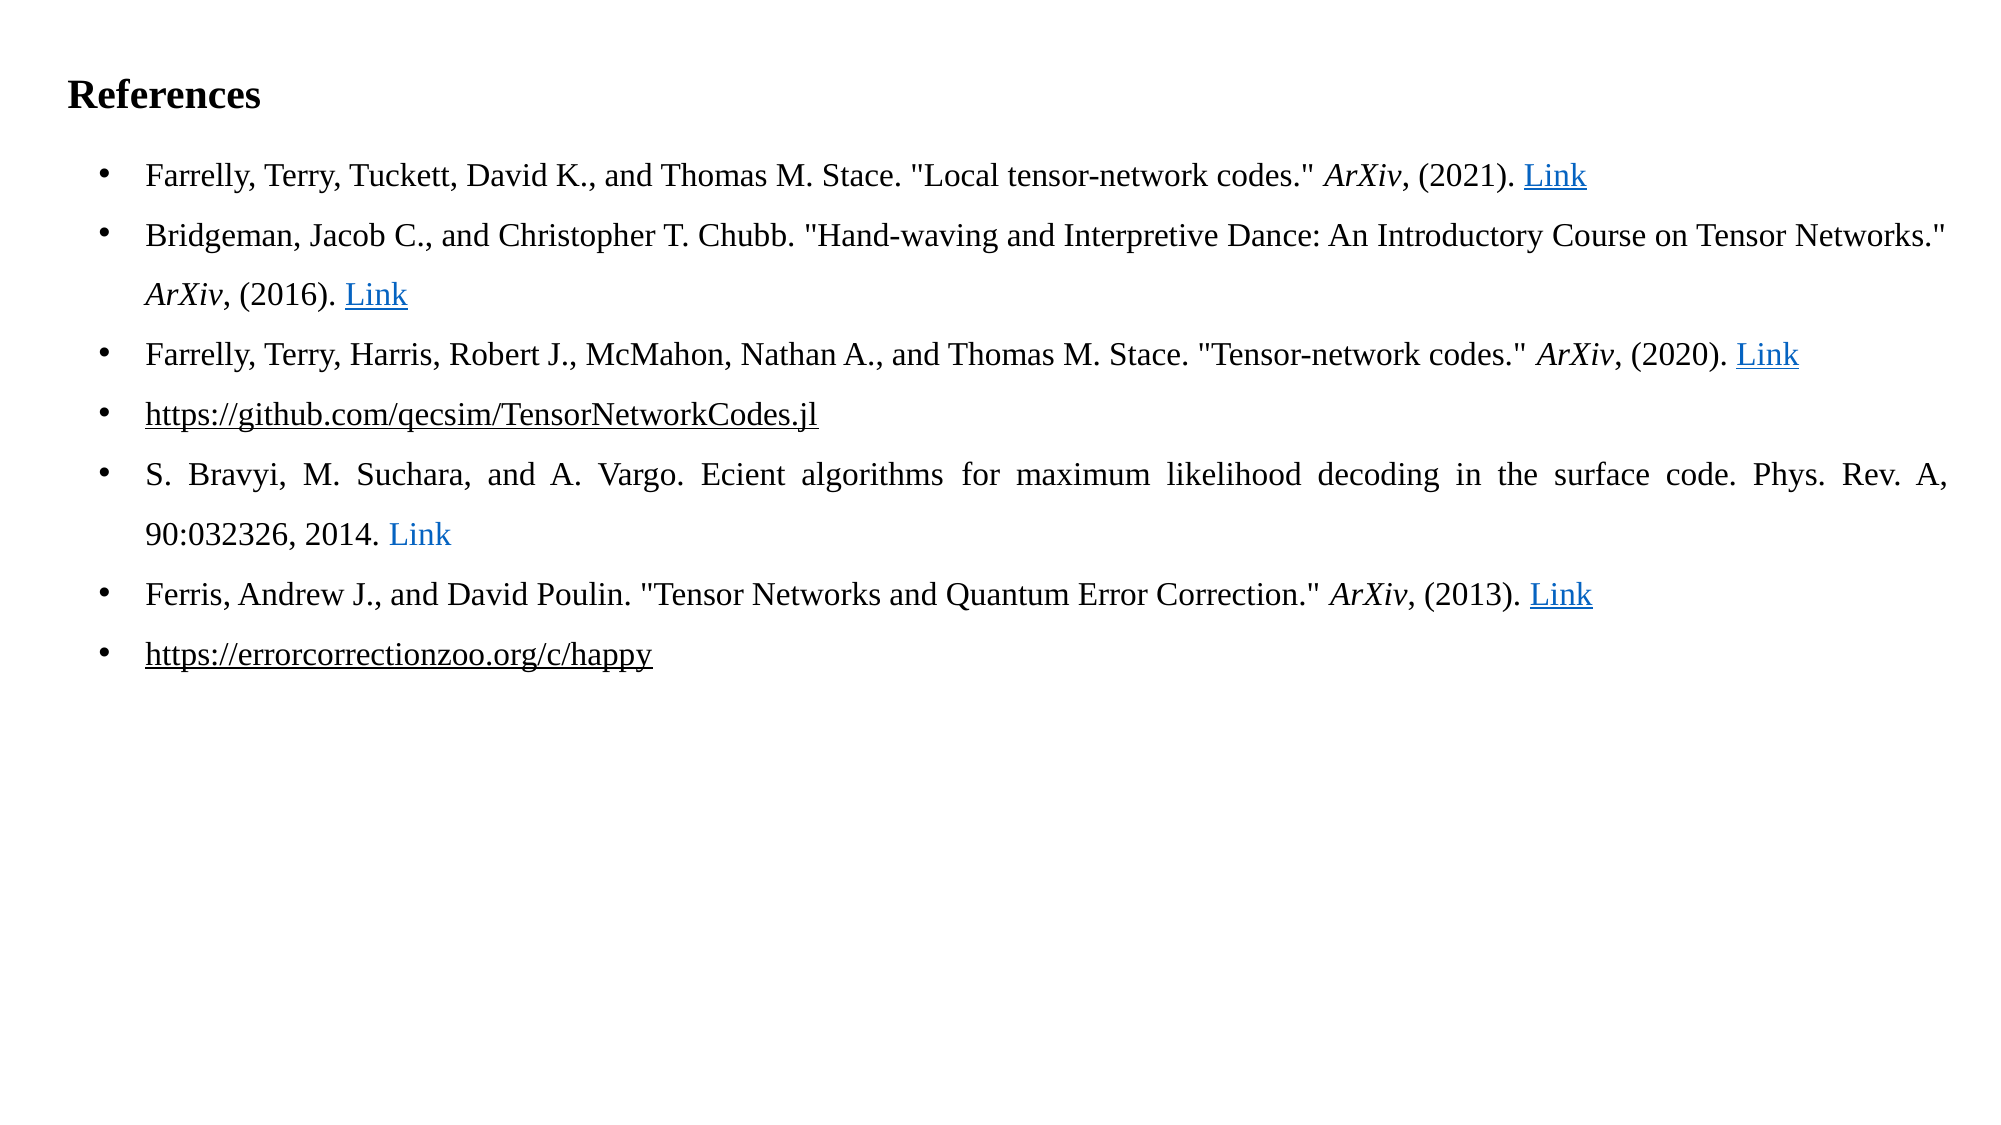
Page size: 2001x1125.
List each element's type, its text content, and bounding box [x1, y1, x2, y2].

text_box Farrelly, Terry, Tuckett, David K., and Thomas M. Stace. "Local tensor-network codes." ArXiv, (2021). Link Bridgeman, Jacob C., and Christopher T. Chubb. "Hand-waving and Interpretive Dance: An Introductory Course on Tensor Networks." ArXiv, (2016). Link Farrelly, Terry, Harris, Robert J., McMahon, Nathan A., and Thomas M. Stace. "Tensor-network codes." ArXiv, (2020). Link https://github.com/qecsim/TensorNetworkCodes.jl S. Bravyi, M. Suchara, and A. Vargo. Ecient algorithms for maximum likelihood decoding in the surface code. Phys. Rev. A, 90:032326, 2014. Link Ferris, Andrew J., and David Poulin. "Tensor Networks and Quantum Error Correction." ArXiv, (2013). Link https://errorcorrectionzoo.org/c/happy [83, 125, 1965, 680]
text_box References [52, 59, 1948, 125]
